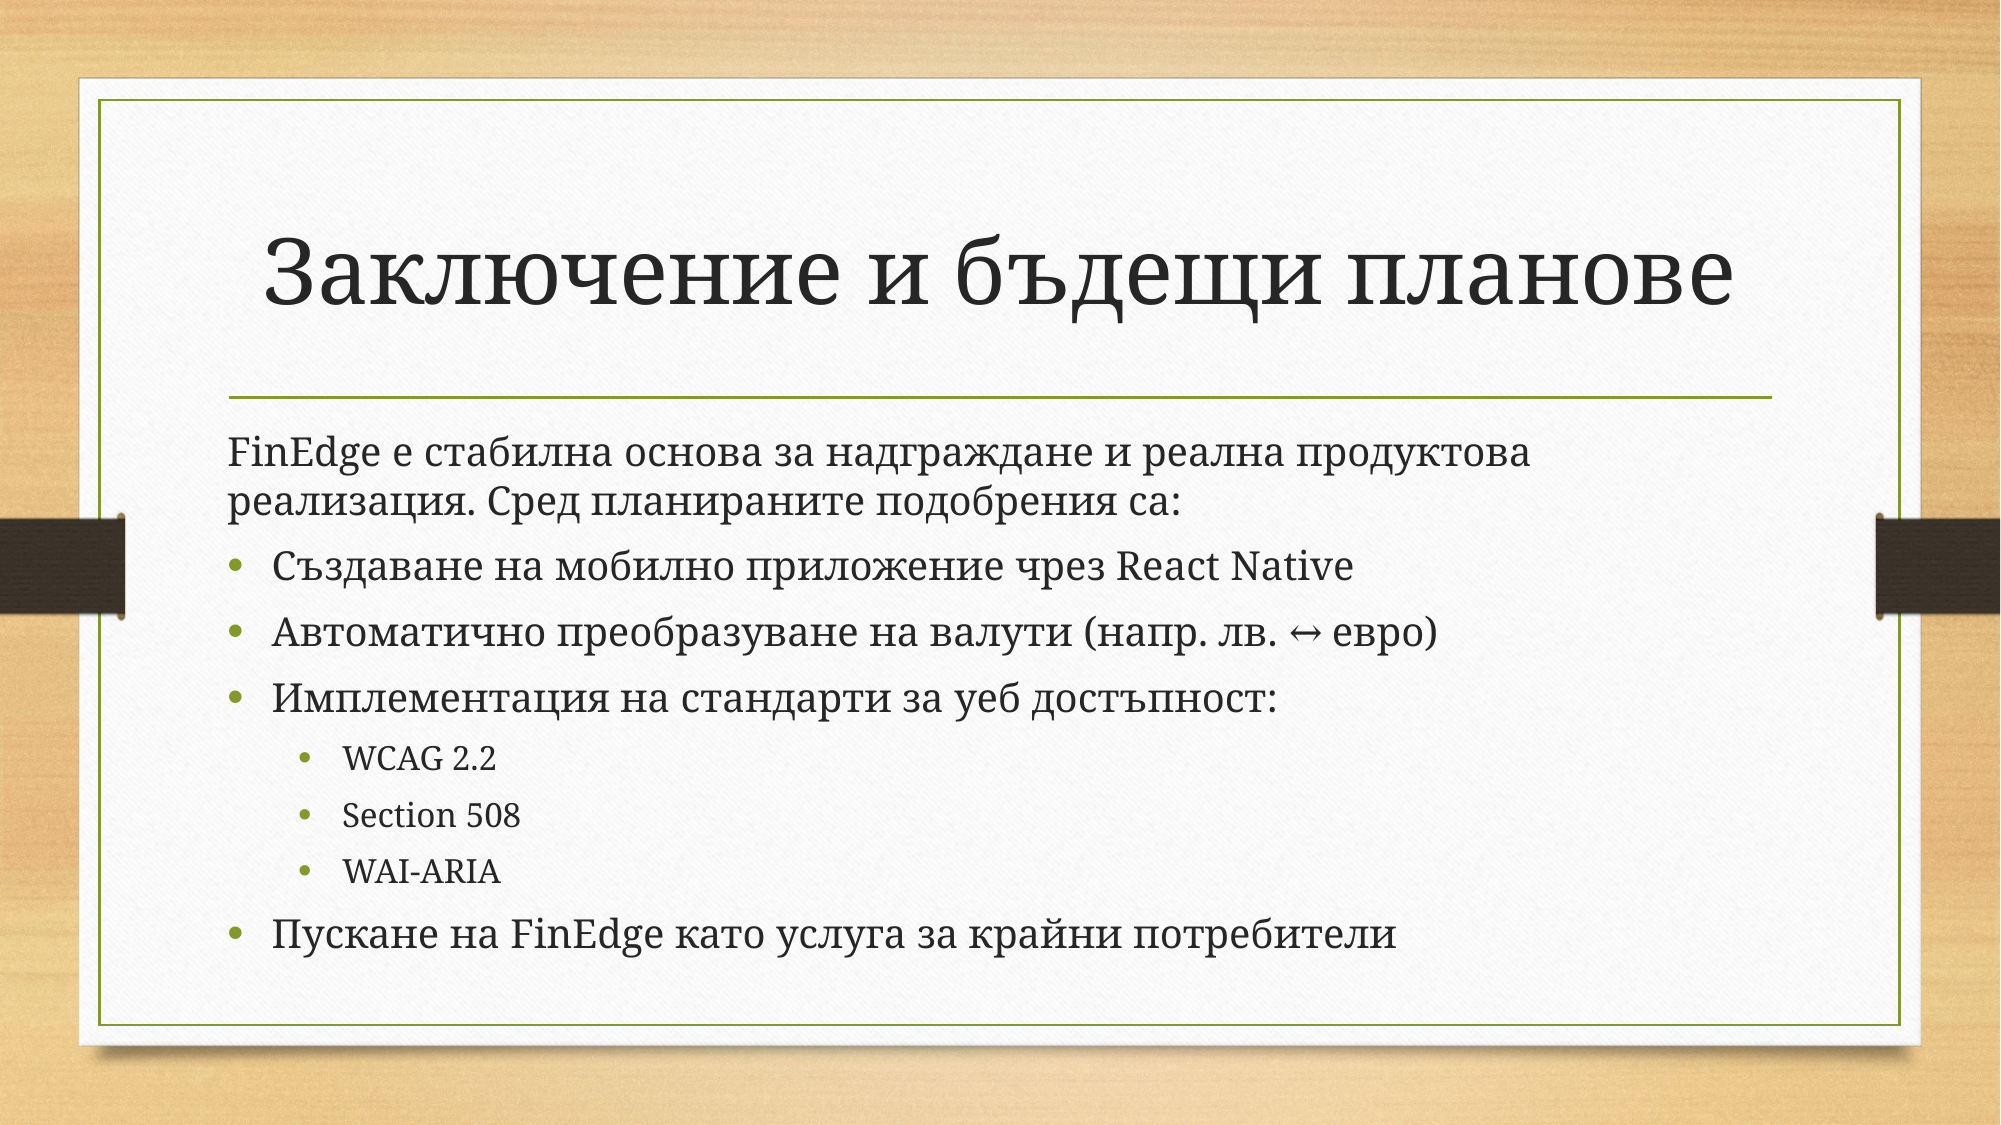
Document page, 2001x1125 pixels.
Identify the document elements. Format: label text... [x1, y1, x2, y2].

picture [0, 0, 2001, 1125]
title Заключение и бъдещи планове [212, 161, 1788, 375]
list FinEdge е стабилна основа за надграждане и реална продуктова реализация. Сред планираните подобрения са: Създаване на мобилно приложение чрез React Native Автоматично преобразуване на валути (напр. лв. ↔ евро) Имплементация на стандарти за уеб достъпност: WCAG 2.2 Section 508 WAI-ARIA Пускане на FinEdge като услуга за крайни потребители [212, 419, 1788, 964]
